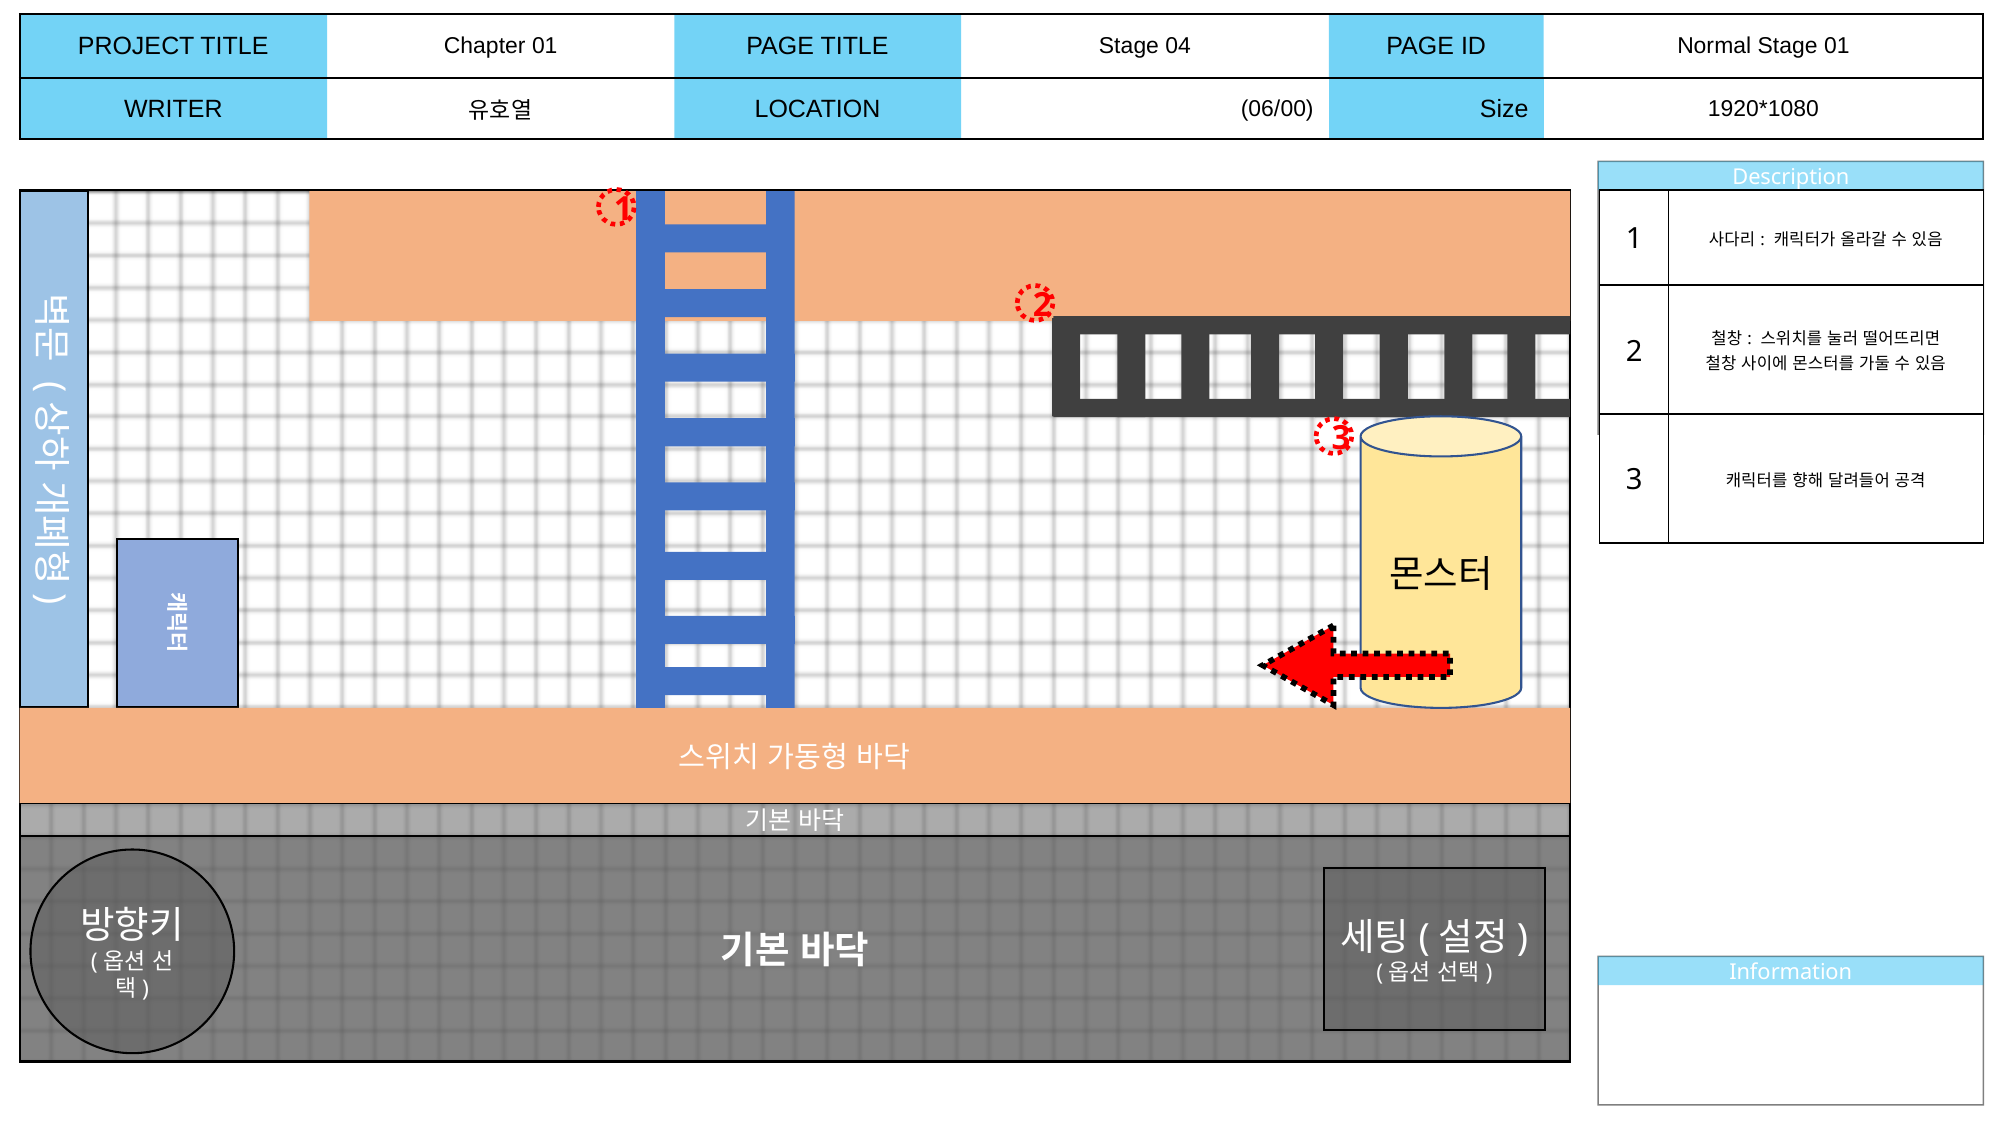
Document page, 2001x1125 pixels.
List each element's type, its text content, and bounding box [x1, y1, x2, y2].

table_cell 3 [1600, 415, 1668, 542]
table_cell 유호열 [327, 79, 674, 138]
picture [19, 190, 1571, 1063]
text_box Information [1597, 955, 1984, 986]
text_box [636, 191, 795, 708]
table_cell (06/00) [961, 79, 1329, 138]
table_header 사다리: 캐릭터가 올라갈 수 있음 [1669, 191, 1983, 284]
table_header PROJECT TITLE [21, 15, 327, 77]
table_header Chapter 01 [327, 15, 674, 77]
table_header 1 [1600, 191, 1668, 284]
table_header PAGE ID [1329, 15, 1544, 77]
table_cell 2 [1600, 286, 1668, 413]
table_header Normal Stage 01 [1544, 15, 1982, 77]
table_cell 1920*1080 [1544, 79, 1982, 138]
table_header PAGE TITLE [674, 15, 961, 77]
table_cell 캐릭터를 향해 달려들어 공격 [1669, 415, 1983, 542]
text_box Description [1597, 160, 1984, 191]
table_cell LOCATION [674, 79, 961, 138]
table_cell Size [1329, 79, 1544, 138]
table_cell WRITER [21, 79, 327, 138]
table_header Stage 04 [961, 15, 1329, 77]
text_box [1597, 986, 1984, 1106]
table_cell 철창: 스위치를 눌러 떨어뜨리면 철창 사이에 몬스터를 가둘 수 있음 [1669, 286, 1983, 413]
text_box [1052, 316, 1571, 418]
